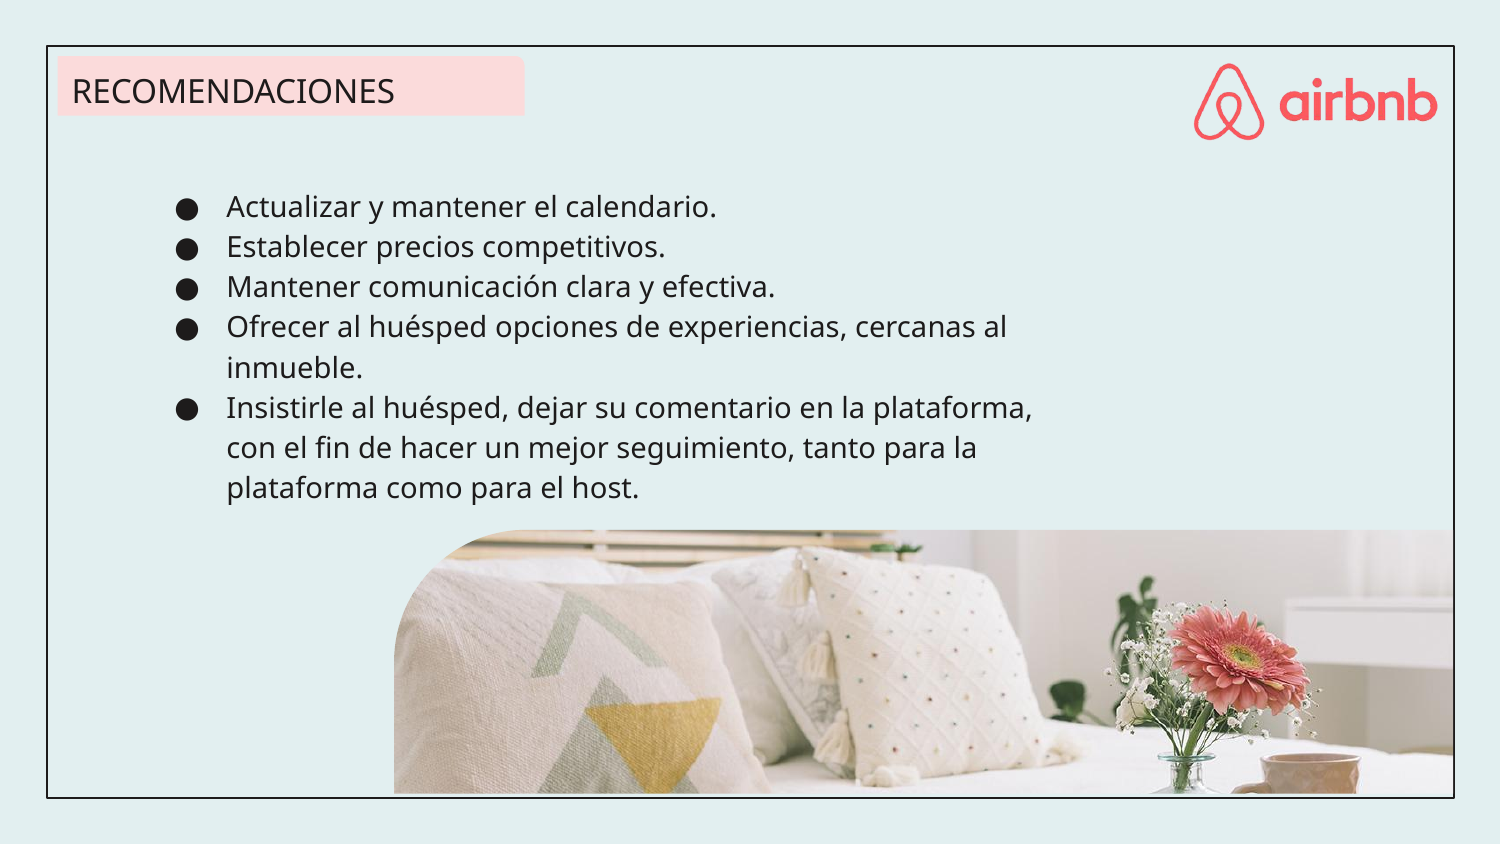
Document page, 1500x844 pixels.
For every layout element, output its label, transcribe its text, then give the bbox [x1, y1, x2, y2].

picture [1186, 54, 1446, 146]
picture [393, 529, 1454, 794]
text_box RECOMENDACIONES [56, 55, 884, 165]
text_box Actualizar y mantener el calendario. Establecer precios competitivos. Mantener comunicación clara y efectiva. Ofrecer al huésped opciones de experiencias, cercanas al inmueble. Insistirle al huésped, dejar su comentario en la plataforma, con el fin de hacer un mejor seguimiento, tanto para la plataforma como para el host. [136, 168, 1091, 560]
